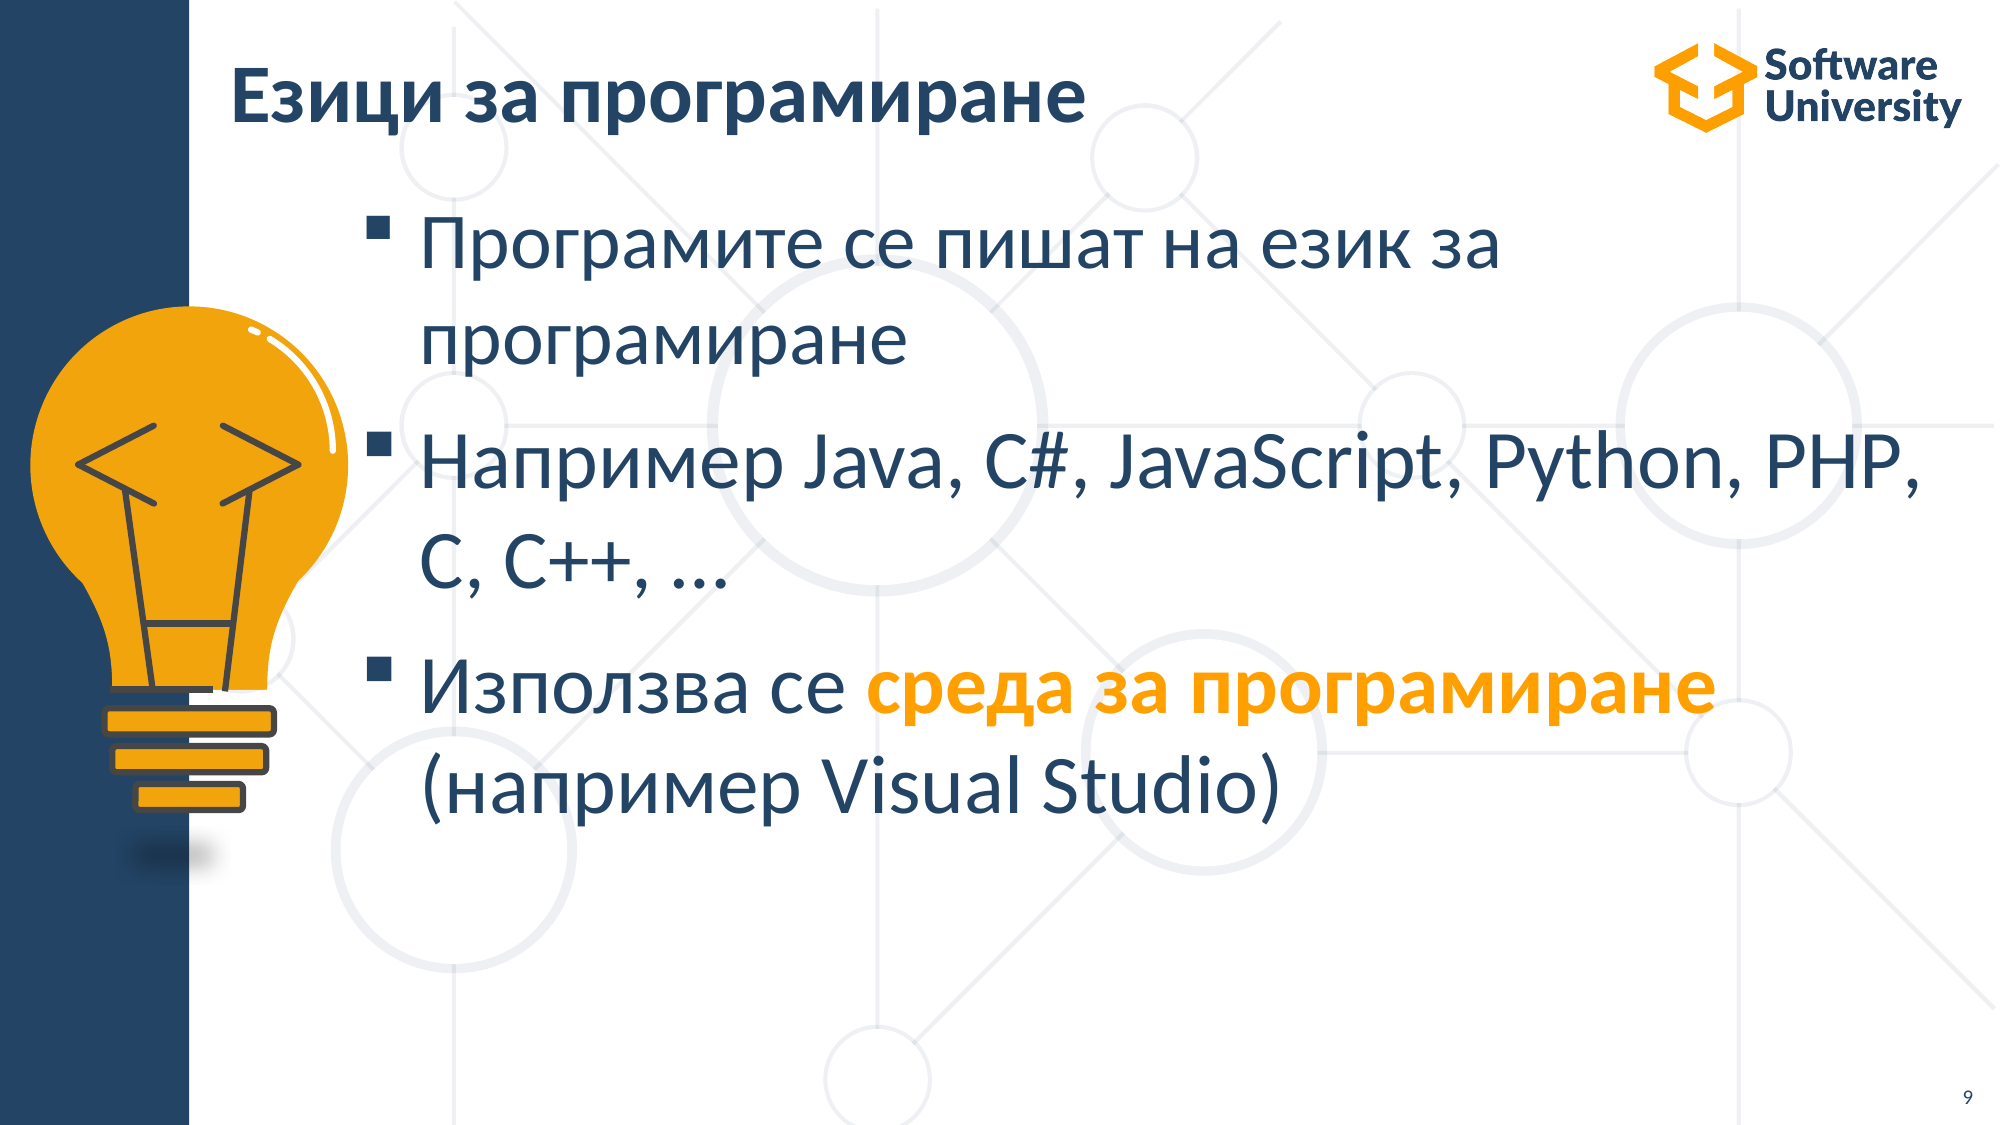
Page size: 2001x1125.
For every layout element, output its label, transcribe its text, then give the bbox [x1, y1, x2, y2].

title Езици за програмиране [212, 16, 1628, 162]
picture [1641, 31, 1973, 145]
list Програмите се пишат на език за програмиране Например Java, C#, JavaScript, Python, PHP, C, C++, … Използва се среда за програмиране (например Visual Studio) [342, 183, 1945, 1094]
text_box 9 [1927, 1067, 1989, 1117]
